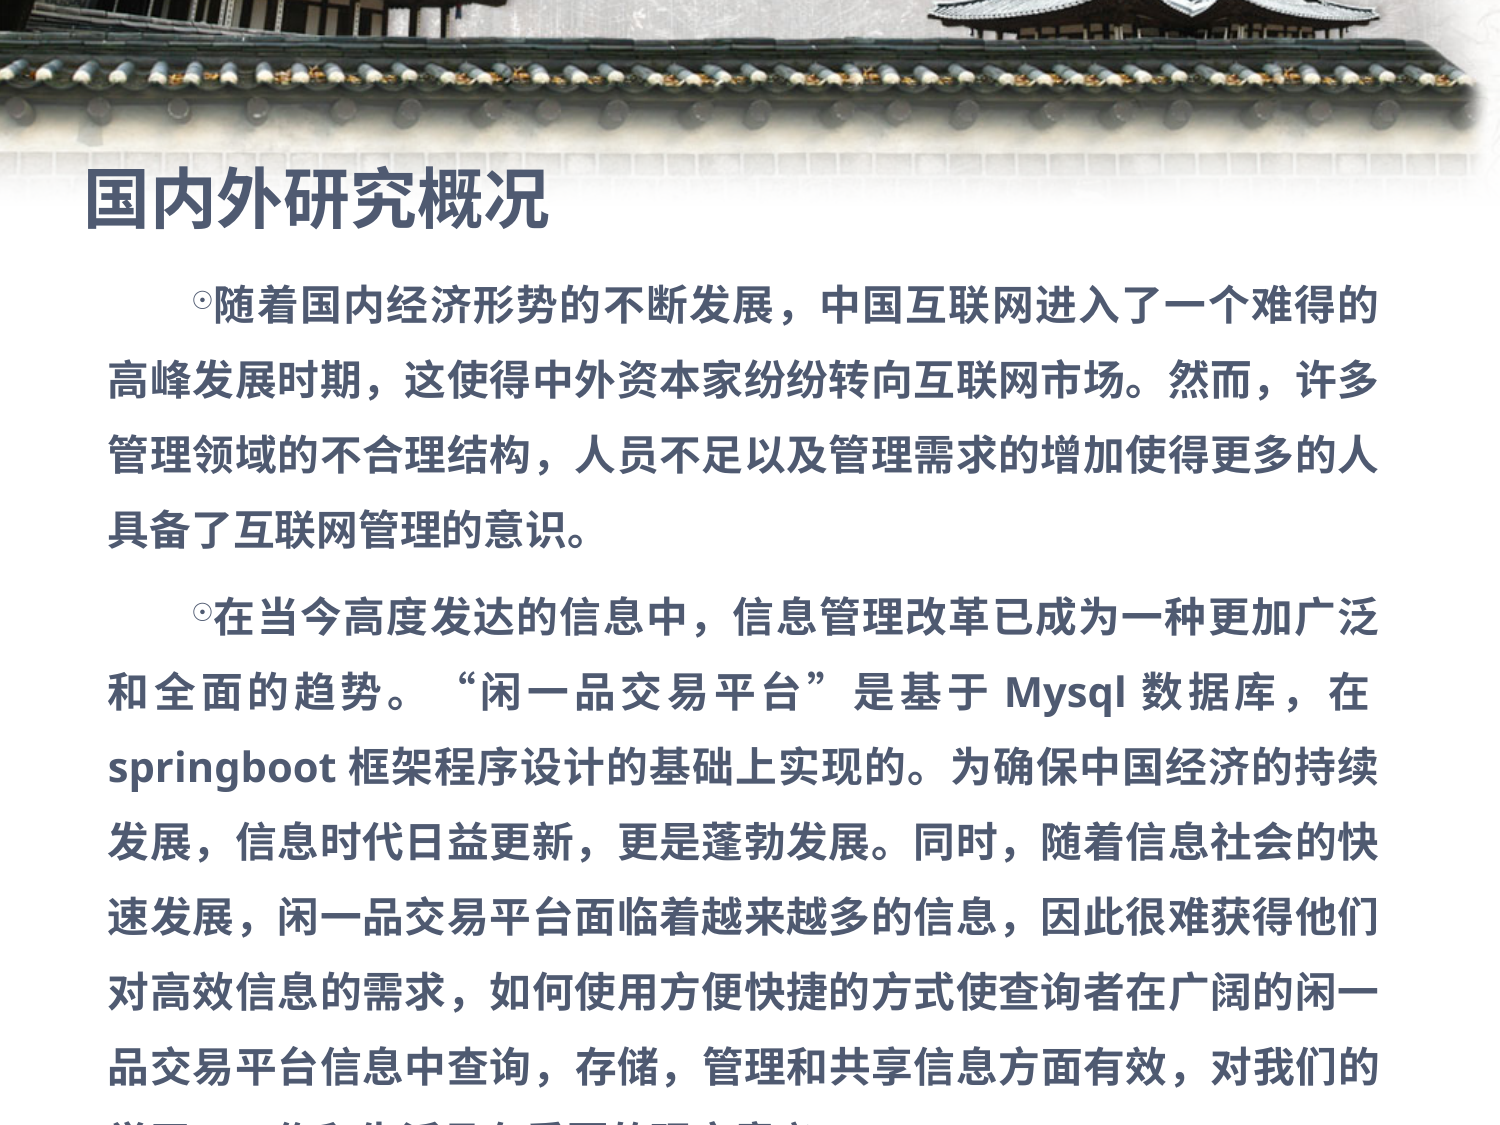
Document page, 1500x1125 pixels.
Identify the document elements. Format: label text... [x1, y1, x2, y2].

title 国内外研究概况 [68, 138, 1430, 247]
picture [0, 0, 1500, 87]
list 随着国内经济形势的不断发展，中国互联网进入了一个难得的高峰发展时期，这使得中外资本家纷纷转向互联网市场。然而，许多管理领域的不合理结构，人员不足以及管理需求的增加使得更多的人具备了互联网管理的意识。 在当今高度发达的信息中，信息管理改革已成为一种更加广泛和全面的趋势。“闲一品交易平台”是基于Mysql数据库，在springboot框架程序设计的基础上实现的。为确保中国经济的持续发展，信息时代日益更新，更是蓬勃发展。同时，随着信息社会的快速发展，闲一品交易平台面临着越来越多的信息，因此很难获得他们对高效信息的需求，如何使用方便快捷的方式使查询者在广阔的闲一品交易平台信息中查询，存储，管理和共享信息方面有效，对我们的学习，工作和生活具有重要的现实意义。 [34, 245, 1395, 998]
